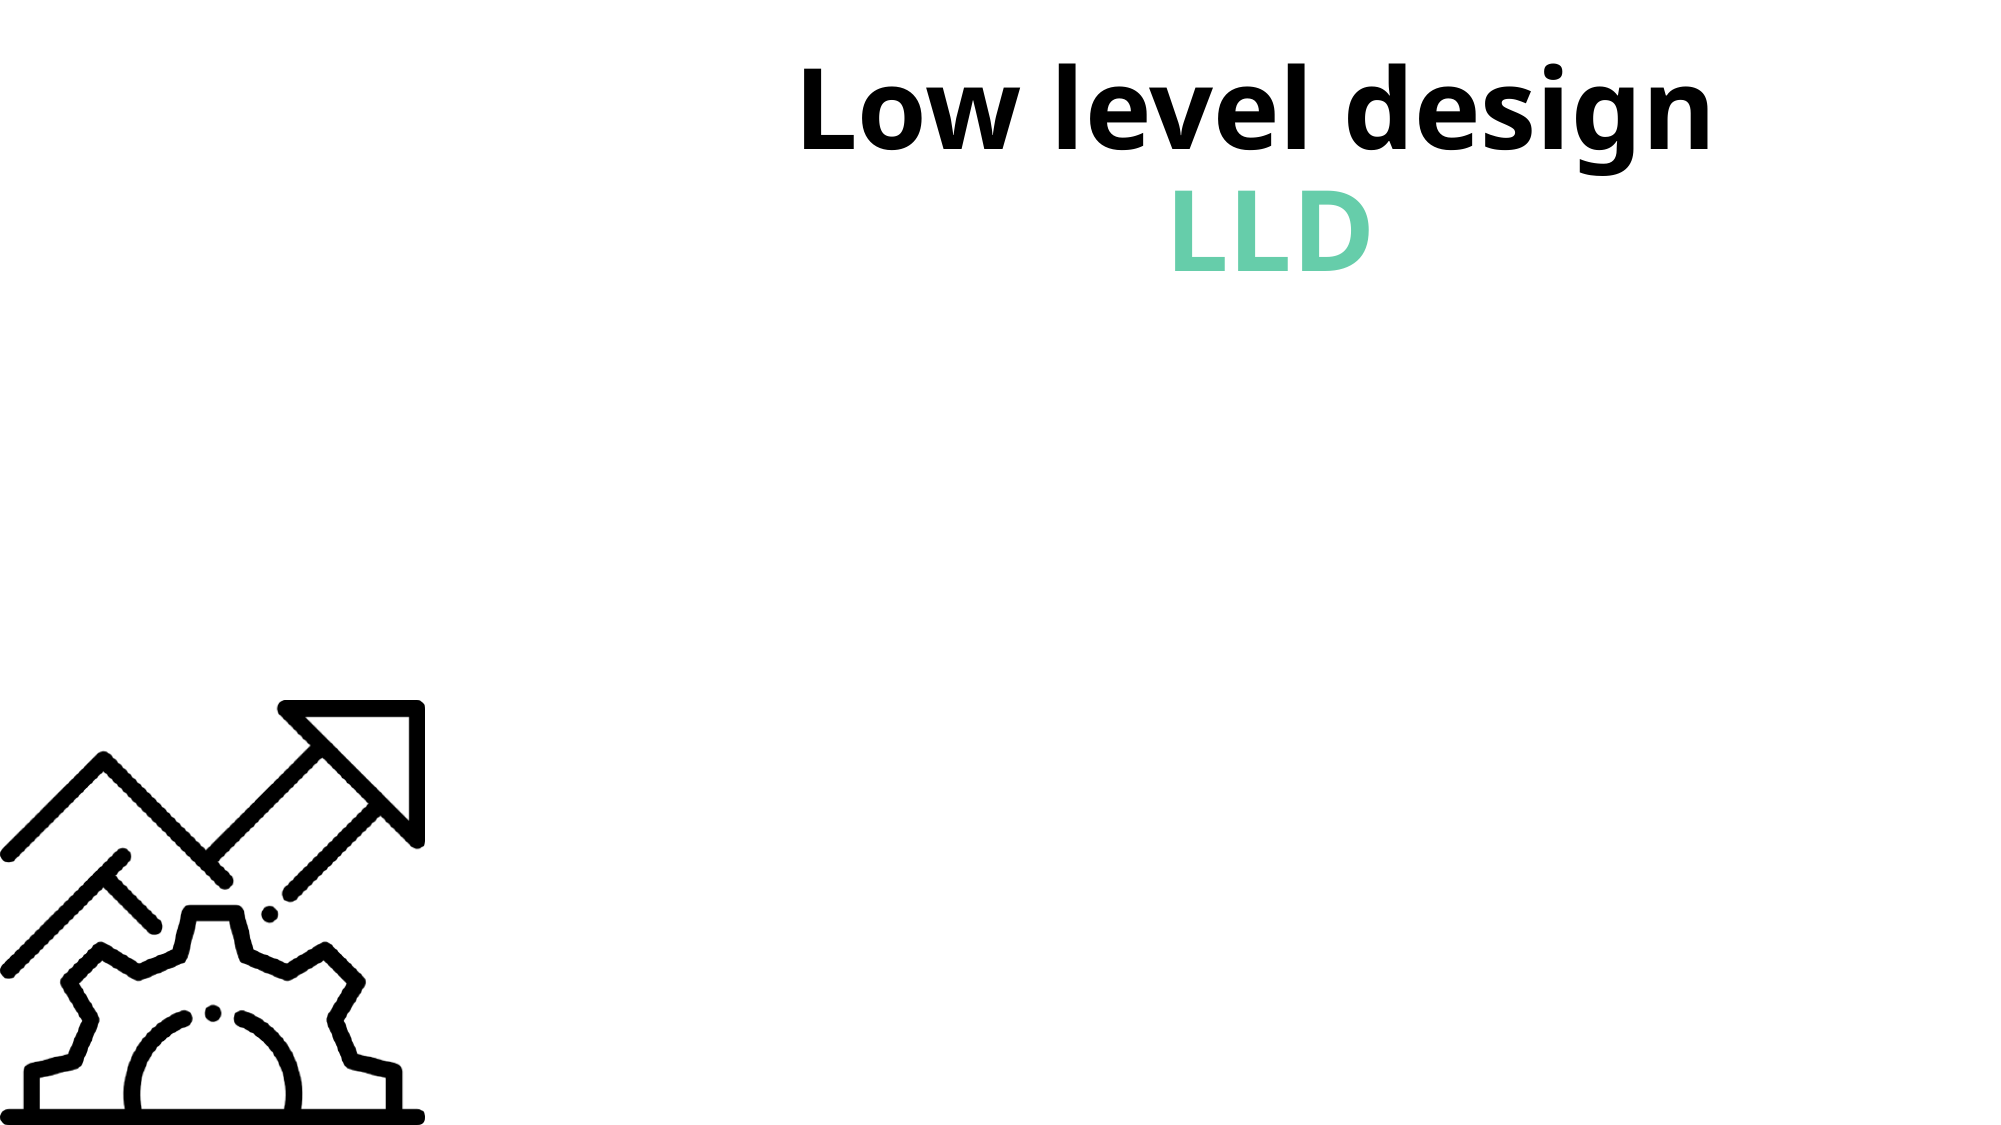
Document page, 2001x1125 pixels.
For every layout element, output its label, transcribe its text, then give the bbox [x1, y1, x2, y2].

text_box Low level design LLD [754, 51, 1787, 303]
picture [0, 700, 425, 1125]
